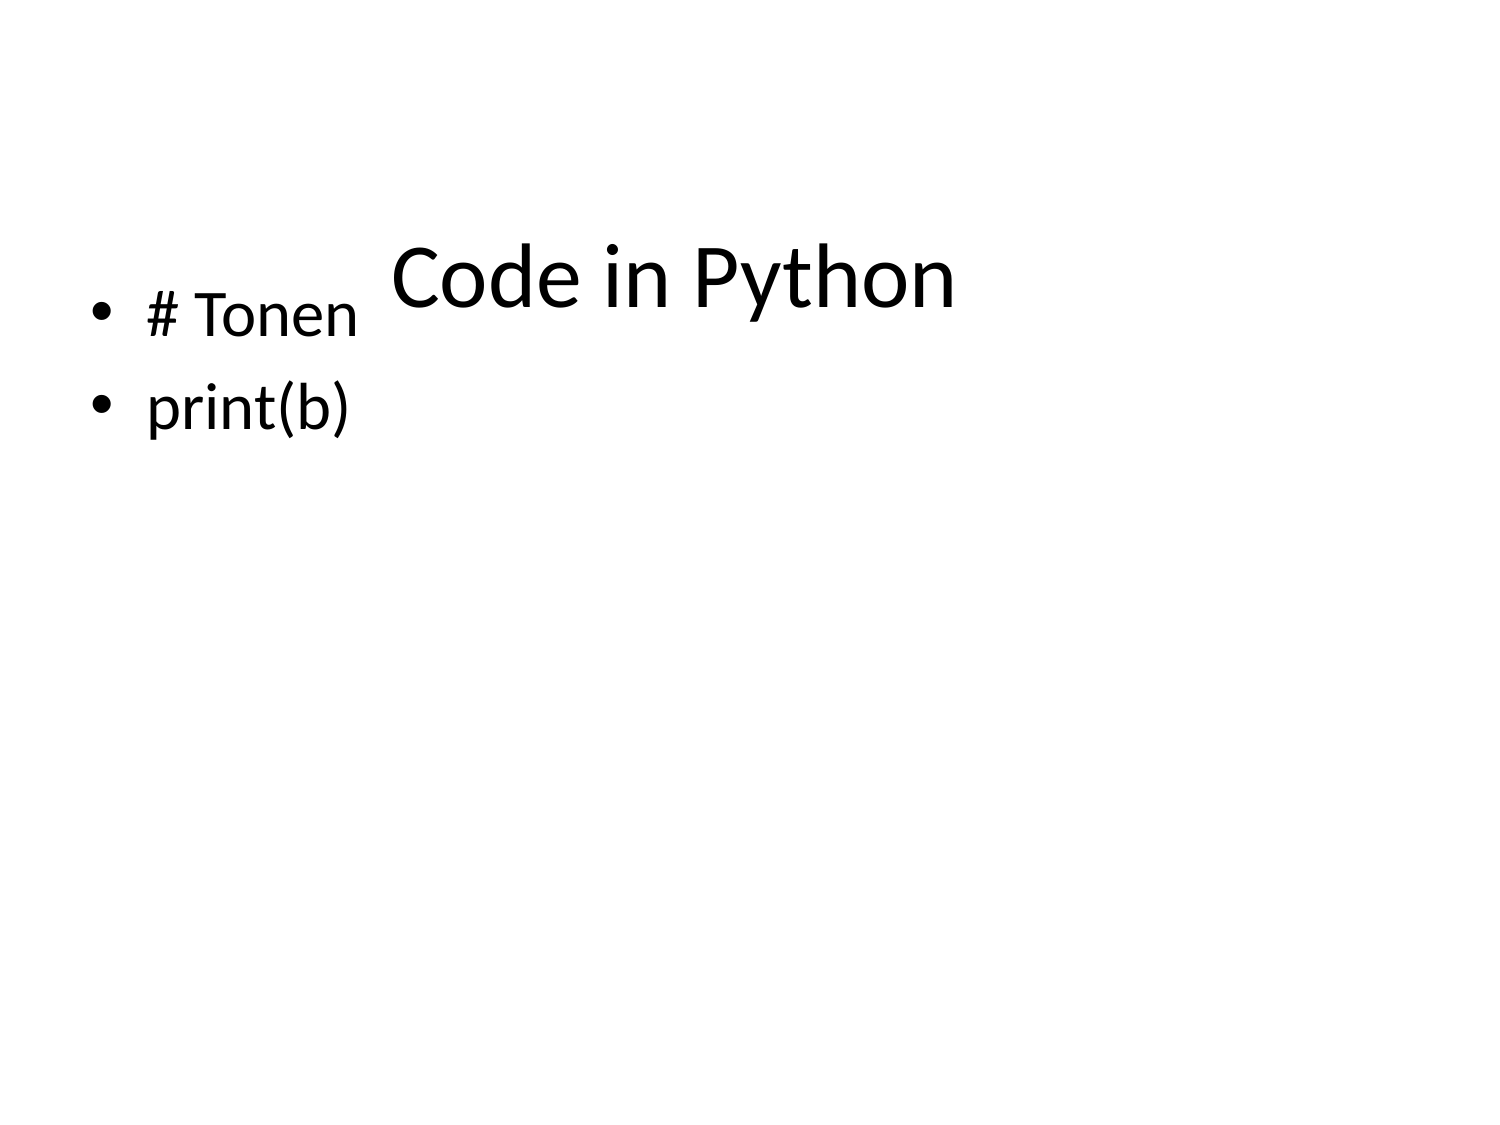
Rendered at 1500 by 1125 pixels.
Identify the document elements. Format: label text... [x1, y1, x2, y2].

title Code in Python [0, 177, 1350, 365]
list # Tonen print(b) [75, 262, 1425, 1005]
